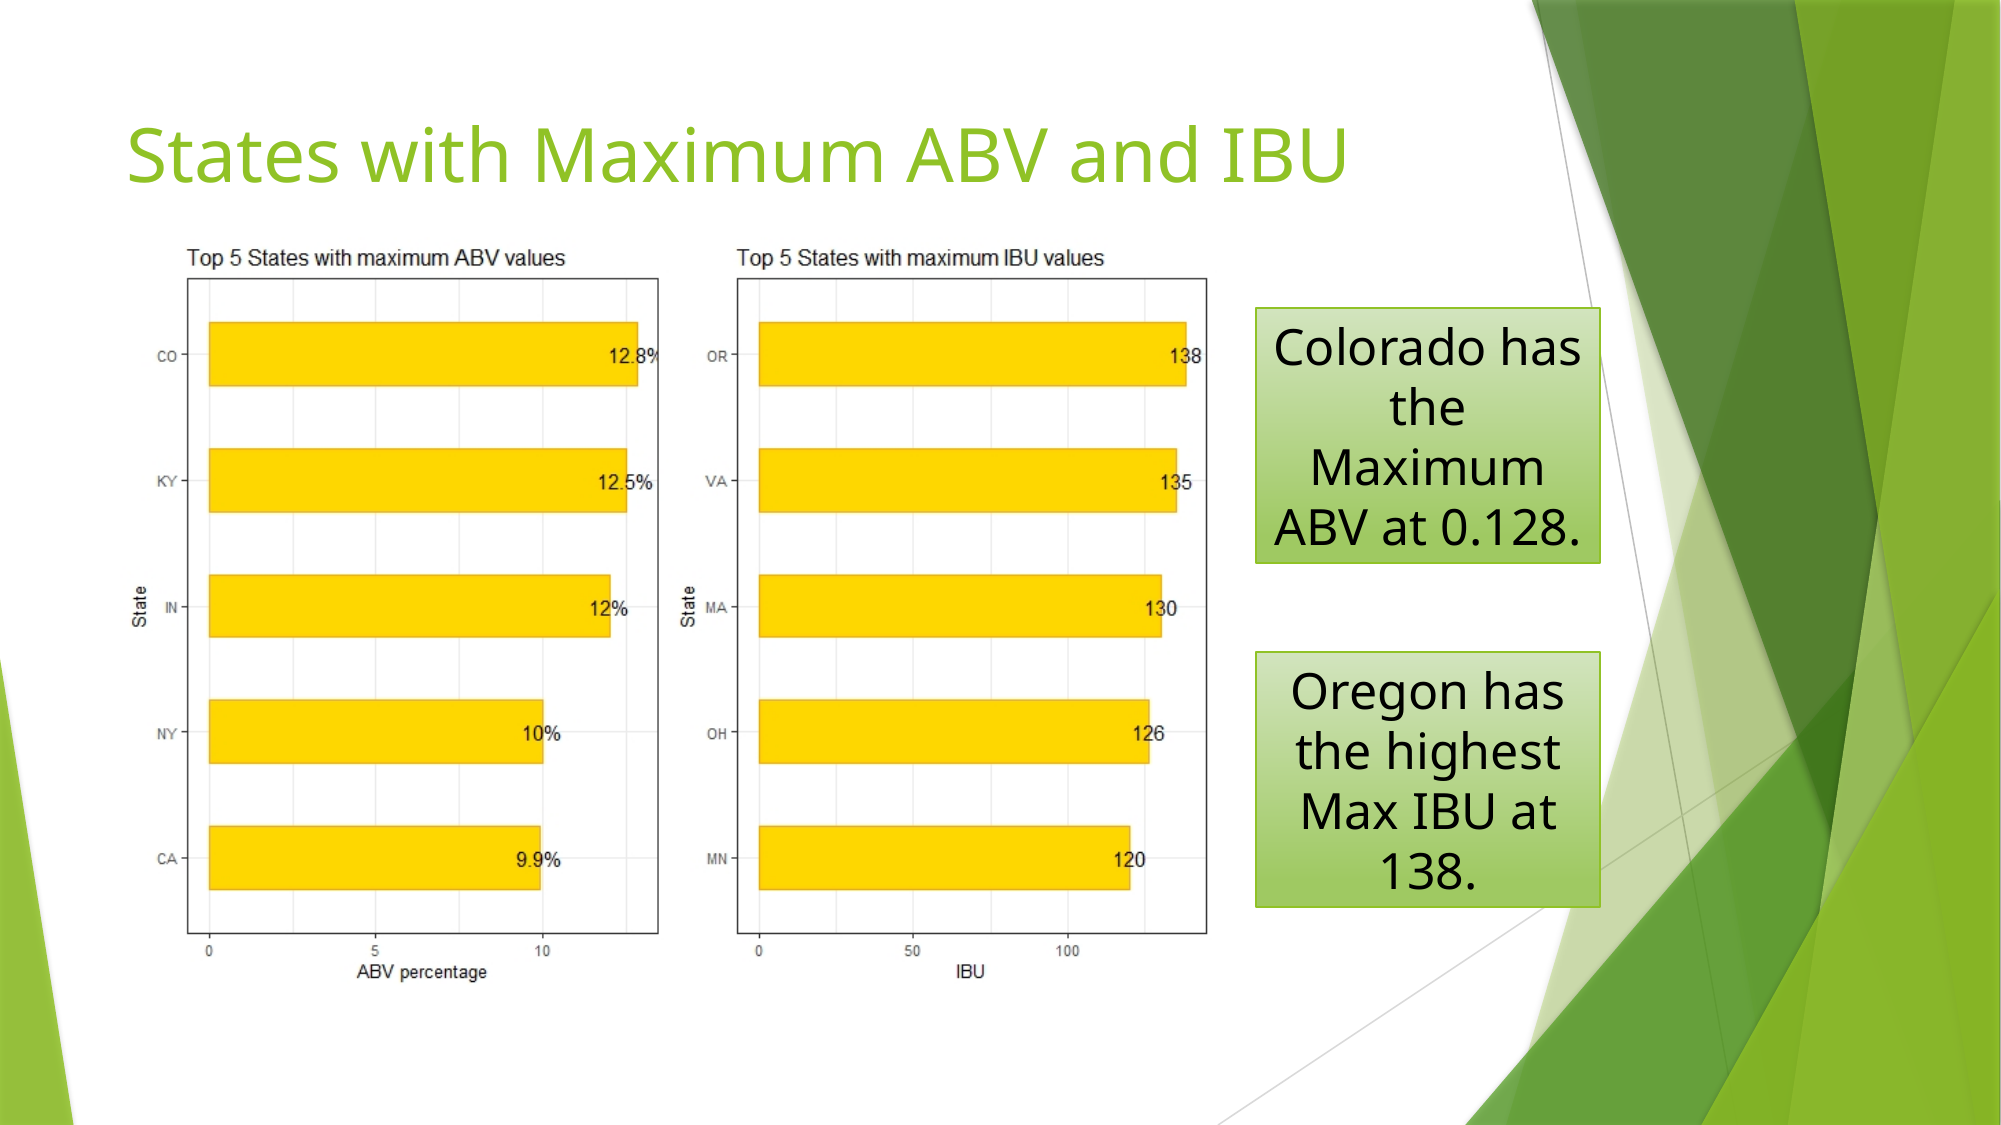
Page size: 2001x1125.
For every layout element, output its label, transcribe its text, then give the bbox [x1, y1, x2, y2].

text_box Colorado has the Maximum ABV at 0.128. [1255, 307, 1601, 564]
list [119, 236, 1217, 992]
title States with Maximum ABV and IBU [111, 99, 1522, 223]
text_box Oregon has the highest Max IBU at 138. [1255, 651, 1601, 908]
